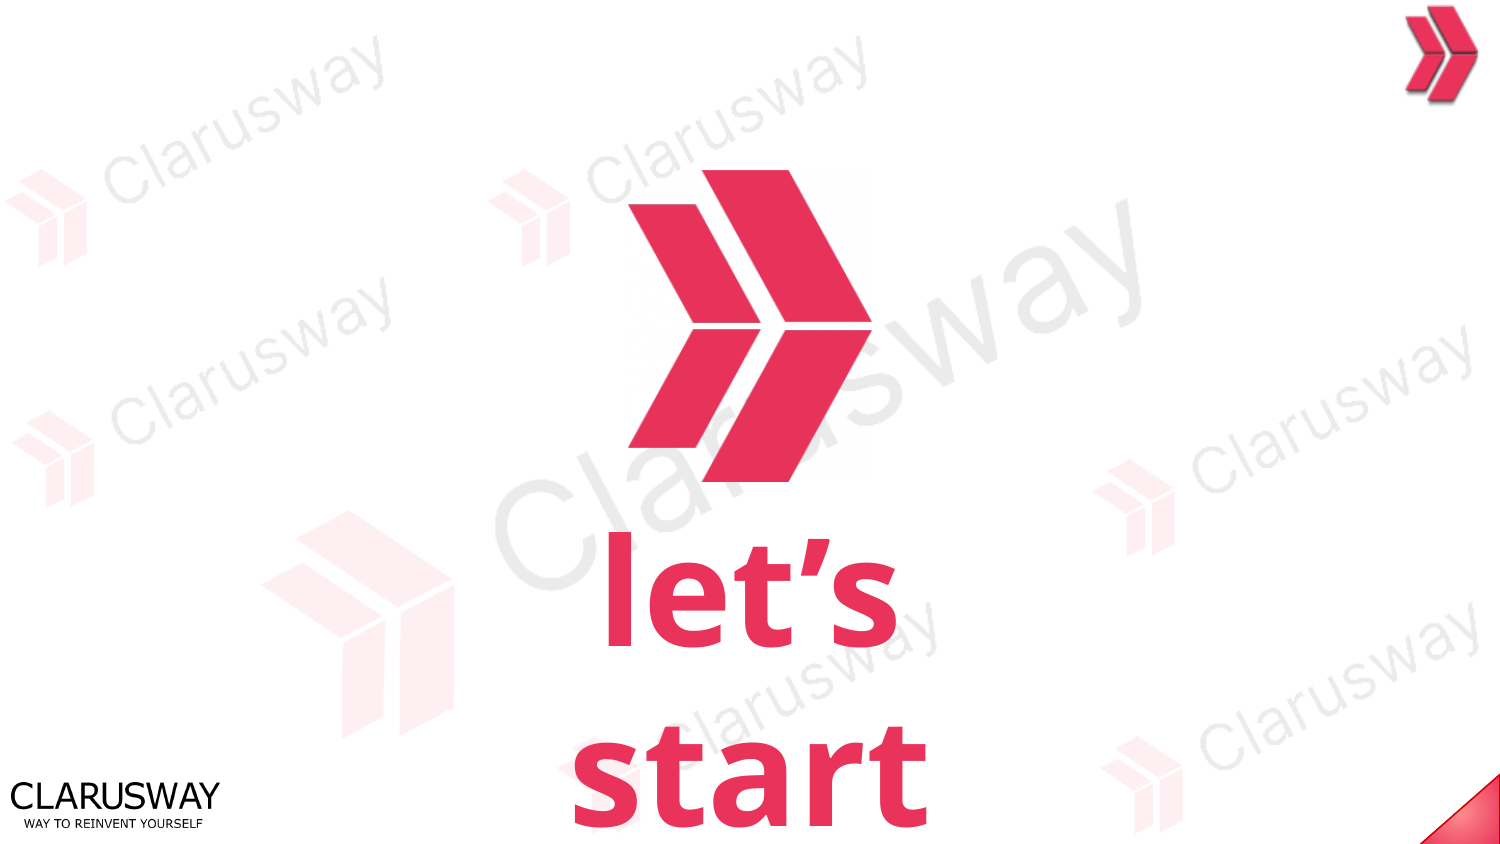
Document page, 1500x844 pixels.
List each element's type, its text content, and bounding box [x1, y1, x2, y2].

picture [11, 782, 220, 828]
text_box let’s start [398, 481, 1102, 844]
picture [1387, 0, 1500, 113]
picture [627, 169, 872, 482]
